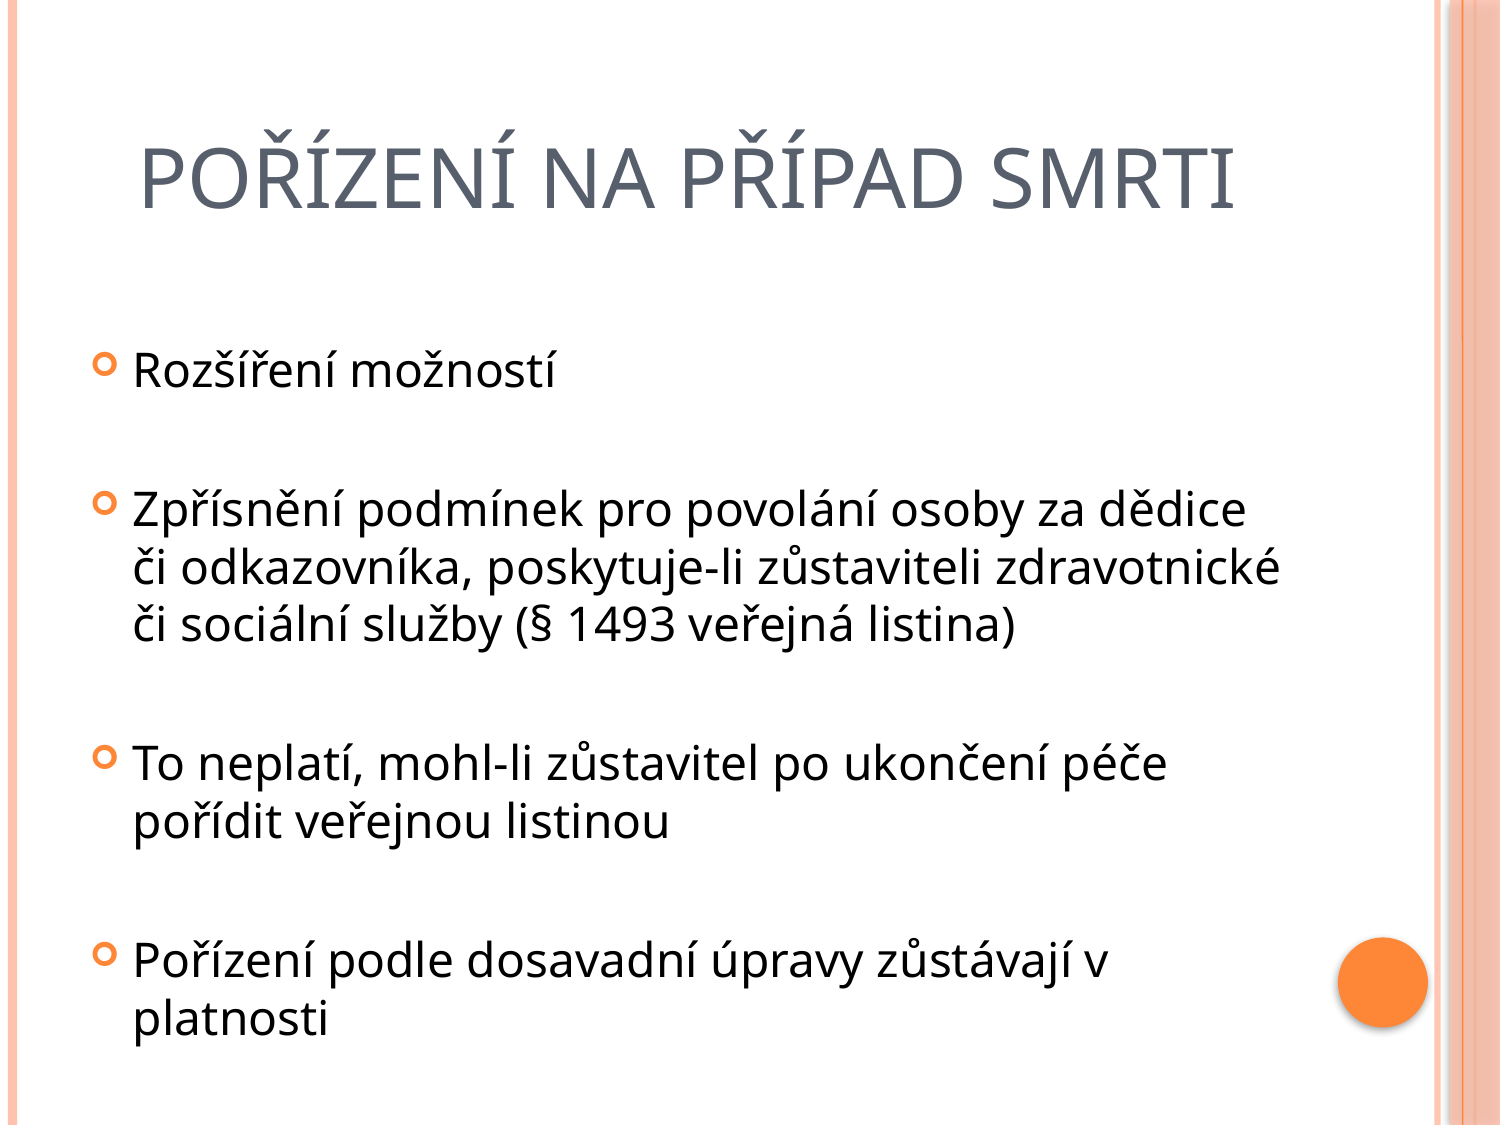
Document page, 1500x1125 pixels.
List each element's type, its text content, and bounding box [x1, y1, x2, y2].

list Rozšíření možností Zpřísnění podmínek pro povolání osoby za dědice či odkazovníka, poskytuje-li zůstaviteli zdravotnické či sociální služby (§ 1493 veřejná listina) To neplatí, mohl-li zůstavitel po ukončení péče pořídit veřejnou listinou Pořízení podle dosavadní úpravy zůstávají v platnosti [75, 262, 1300, 1062]
title Pořízení na případ smrti [75, 45, 1300, 233]
